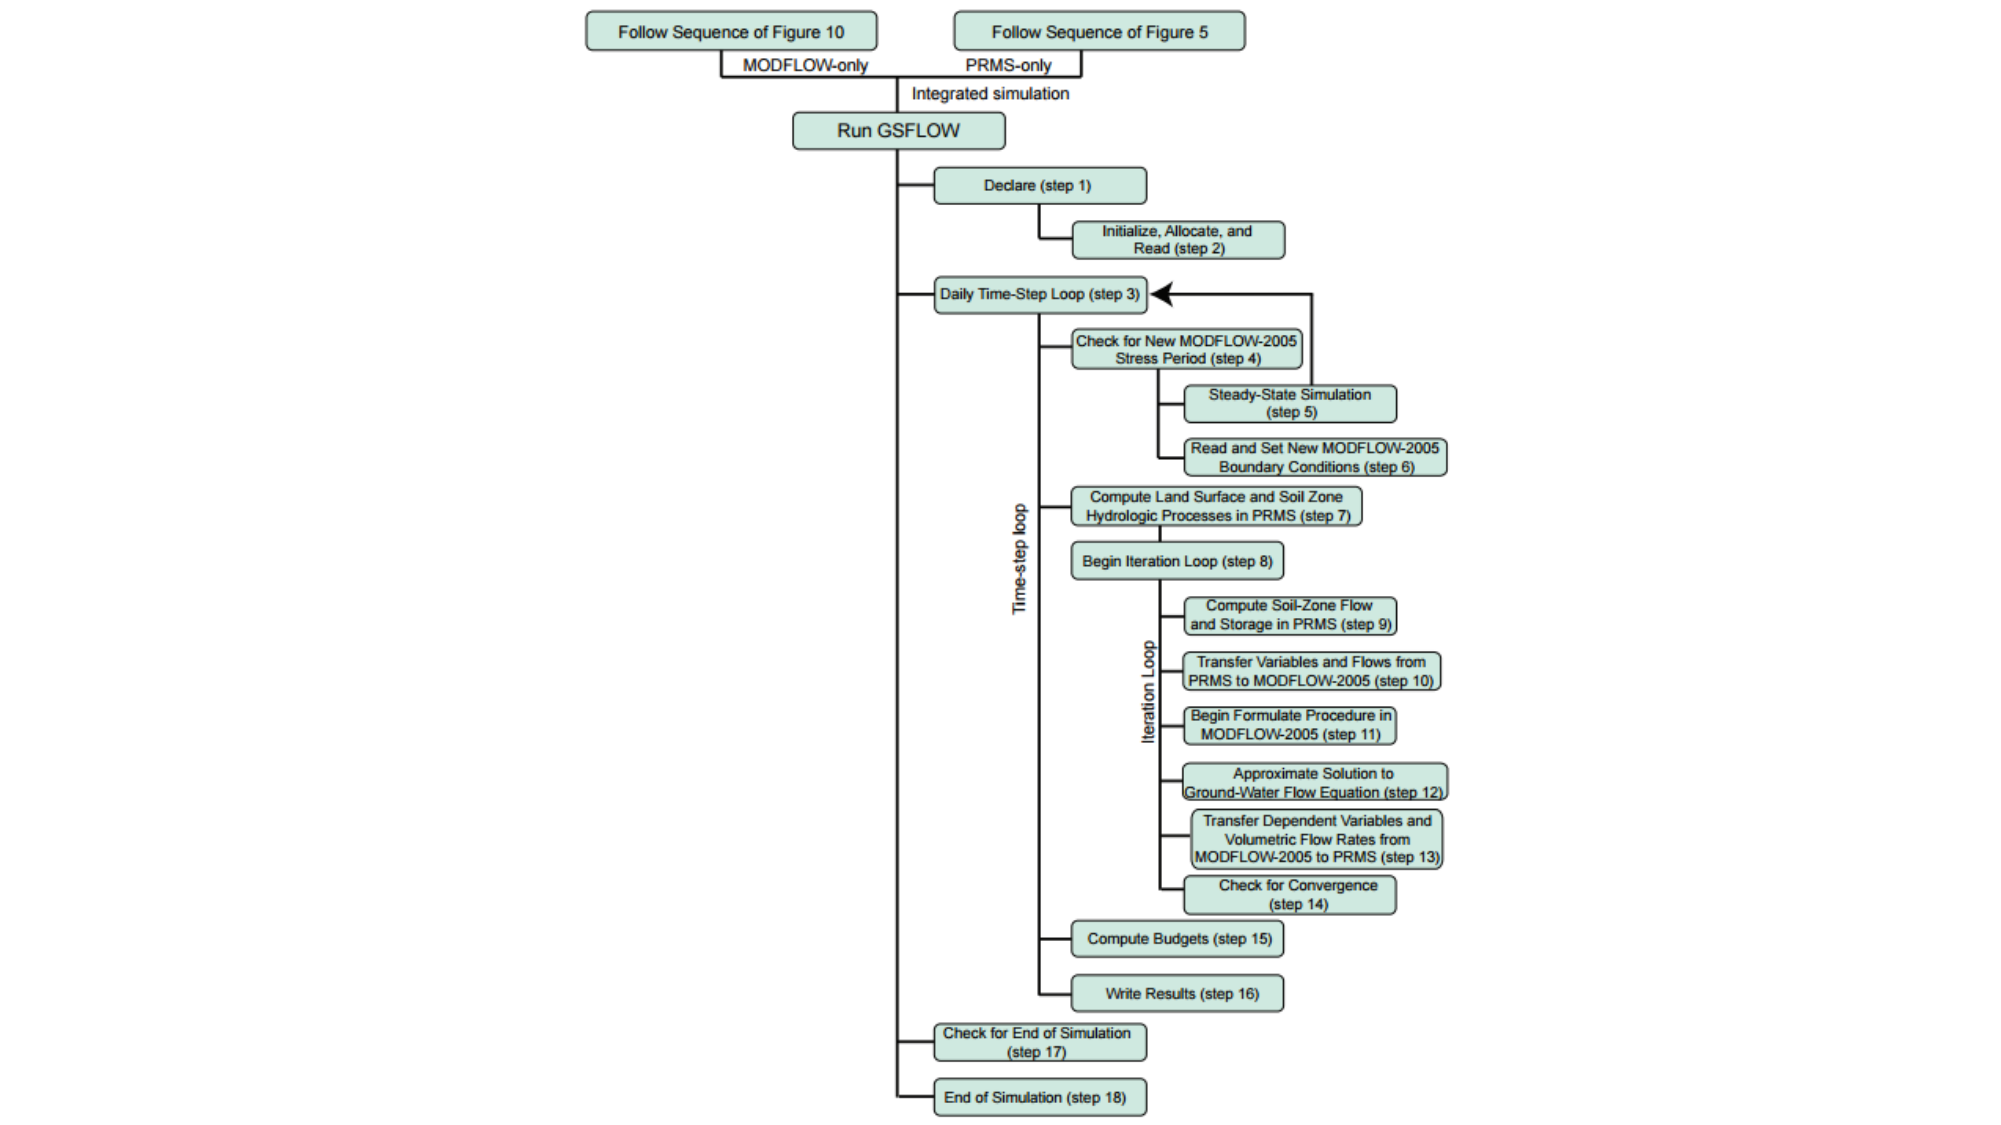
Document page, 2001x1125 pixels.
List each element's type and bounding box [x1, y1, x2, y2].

picture [571, 0, 1459, 1125]
